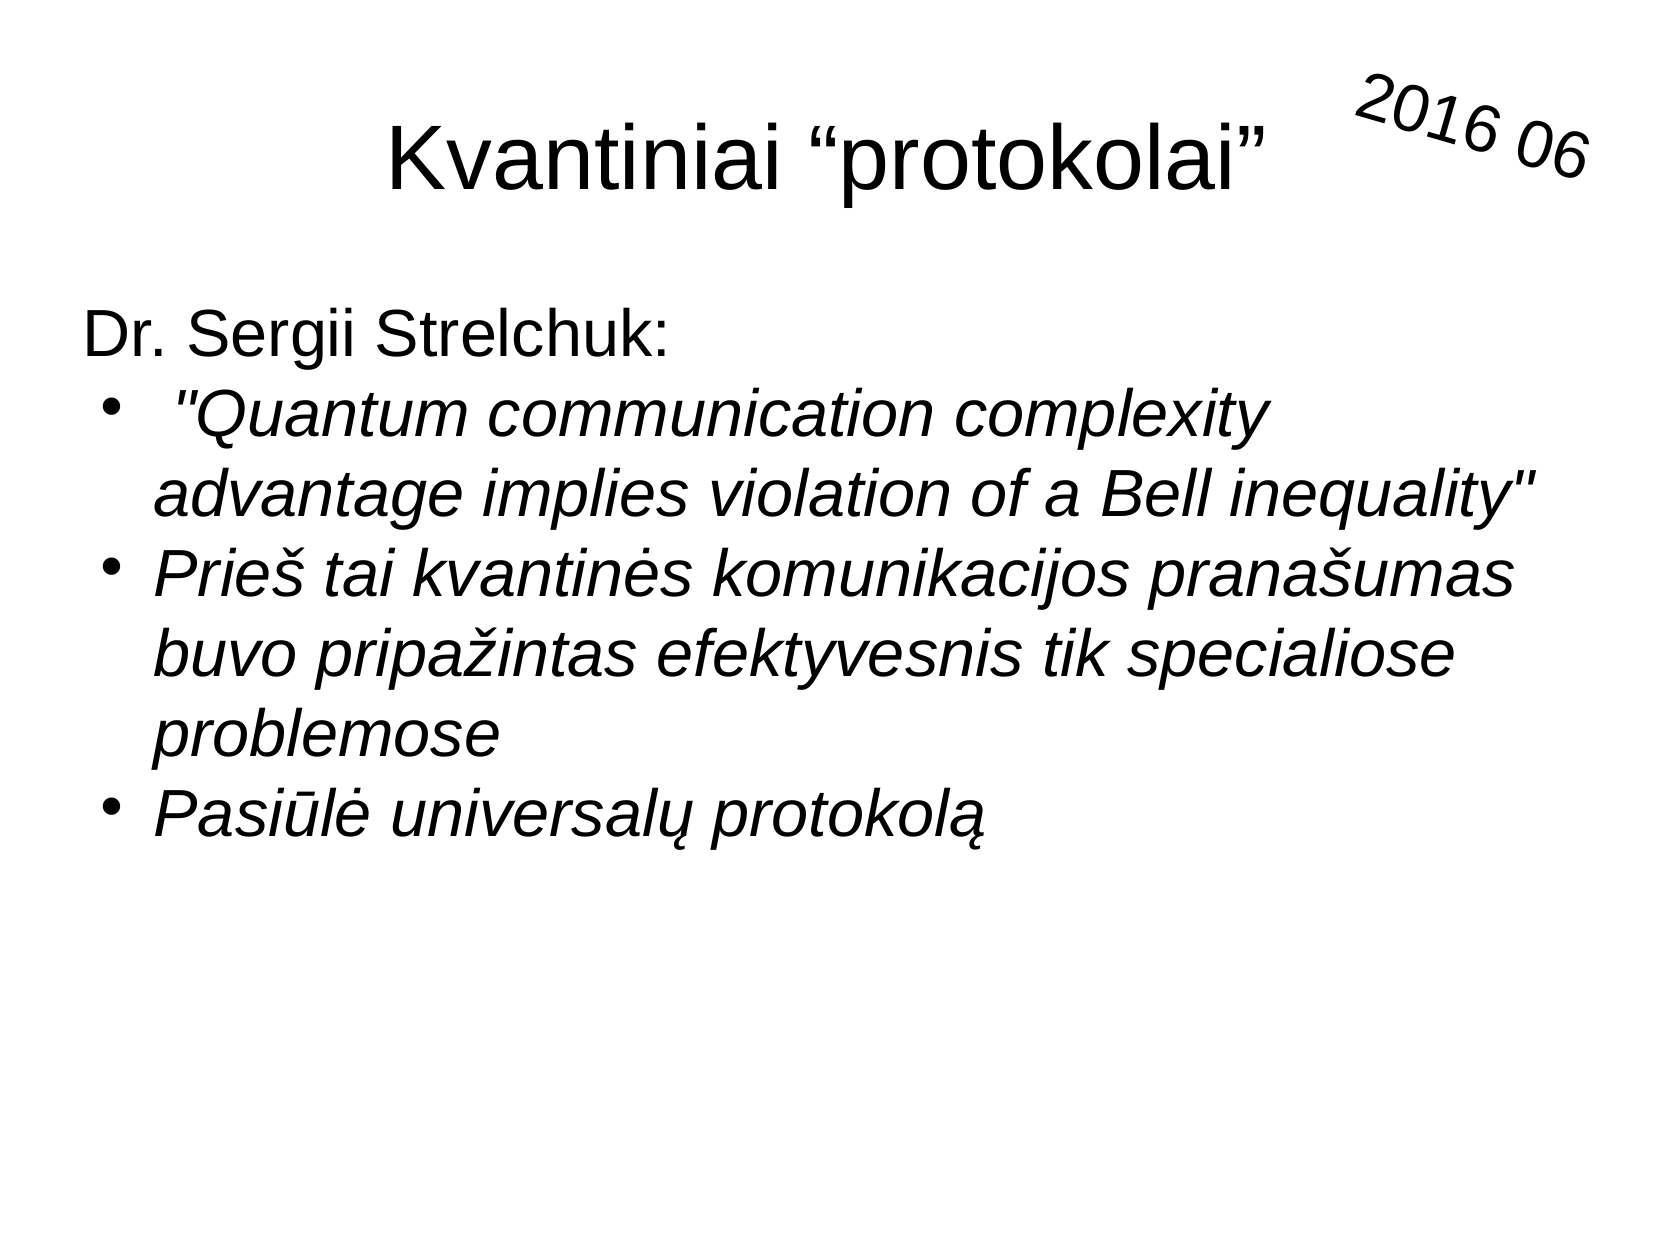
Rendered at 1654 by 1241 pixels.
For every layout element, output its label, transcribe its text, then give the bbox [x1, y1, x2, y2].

text_box Dr. Sergii Strelchuk: "Quantum communication complexity advantage implies violation of a Bell inequality" Prieš tai kvantinės komunikacijos pranašumas buvo pripažintas efektyvesnis tik specialiose problemose Pasiūlė universalų protokolą [82, 290, 1571, 1010]
text_box 2016 06 [1319, 5, 1631, 241]
text_box Kvantiniai “protokolai” [82, 49, 1571, 257]
